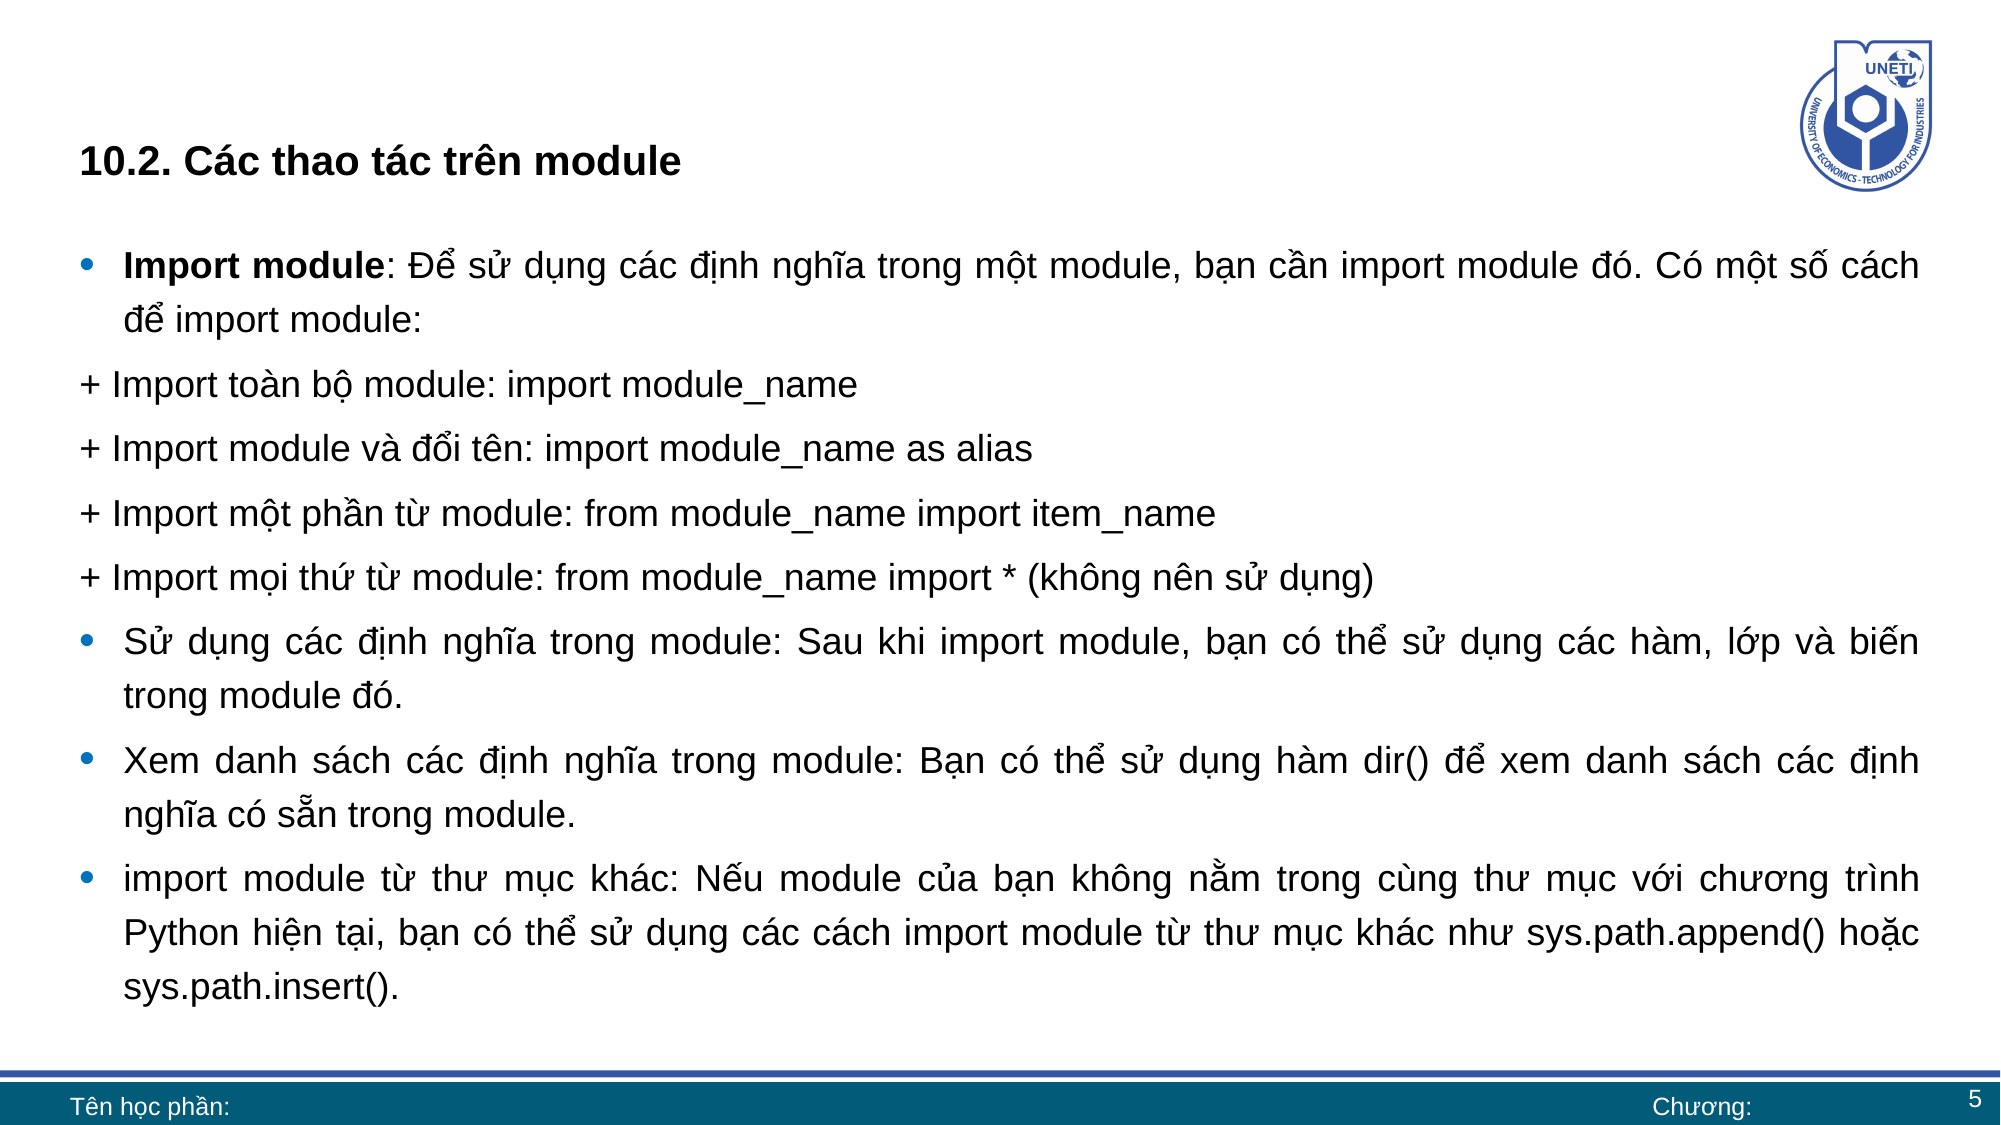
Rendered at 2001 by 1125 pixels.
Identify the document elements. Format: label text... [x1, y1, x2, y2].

text_box Chương: [1591, 1082, 1815, 1125]
list Import module: Để sử dụng các định nghĩa trong một module, bạn cần import module đó. Có một số cách để import module: + Import toàn bộ module: import module_name + Import module và đổi tên: import module_name as alias + Import một phần từ module: from module_name import item_name + Import mọi thứ từ module: from module_name import * (không nên sử dụng) Sử dụng các định nghĩa trong module: Sau khi import module, bạn có thể sử dụng các hàm, lớp và biến trong module đó. Xem danh sách các định nghĩa trong module: Bạn có thể sử dụng hàm dir() để xem danh sách các định nghĩa có sẵn trong module. import module từ thư mục khác: Nếu module của bạn không nằm trong cùng thư mục với chương trình Python hiện tại, bạn có thể sử dụng các cách import module từ thư mục khác như sys.path.append() hoặc sys.path.insert(). [64, 224, 1936, 1082]
slide_number 5 [1547, 1071, 1998, 1124]
text_box Tên học phần: [55, 1082, 1591, 1125]
title 10.2. Các thao tác trên module [64, 116, 1936, 224]
picture [1798, 37, 1936, 116]
